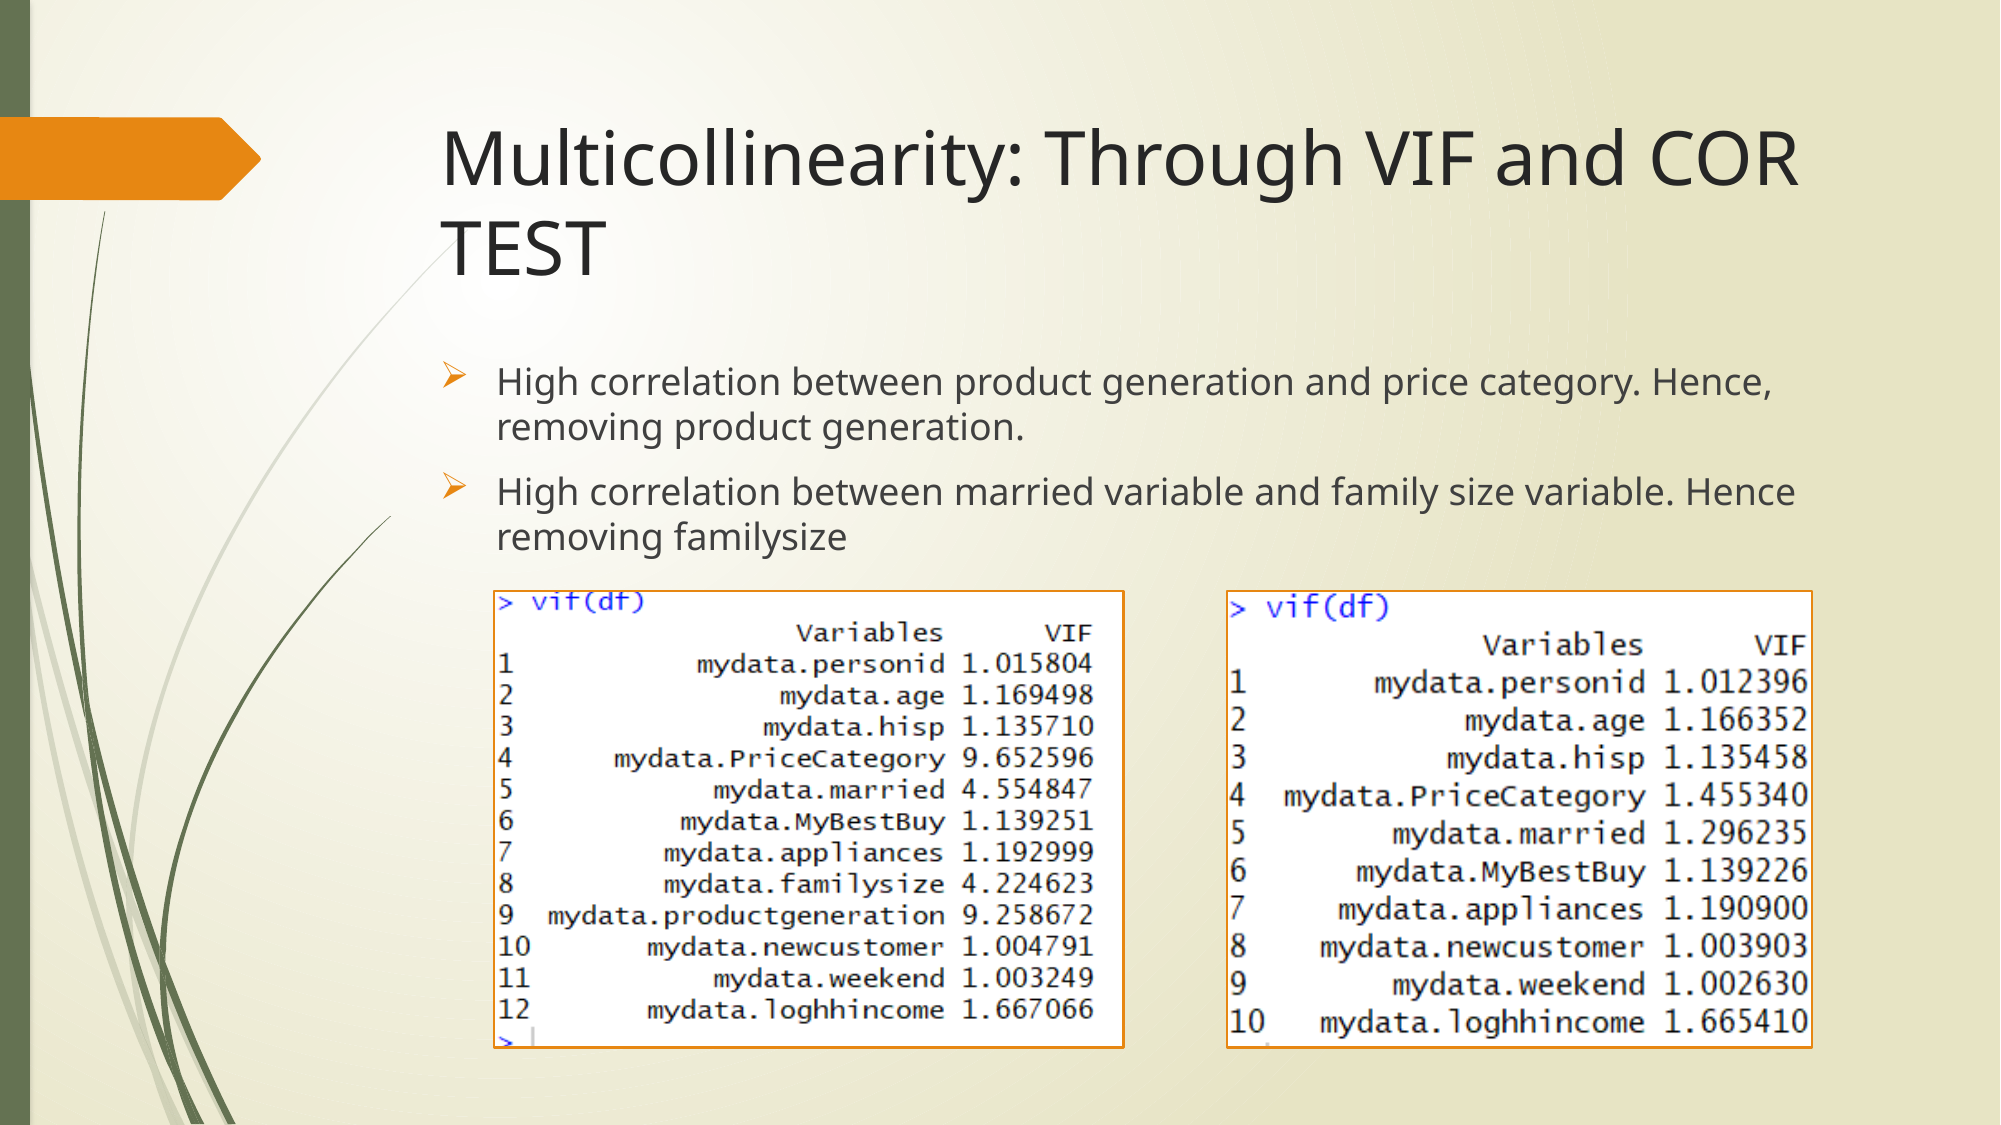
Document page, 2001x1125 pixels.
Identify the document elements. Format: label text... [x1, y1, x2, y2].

list High correlation between product generation and price category. Hence, removing product generation. High correlation between married variable and family size variable. Hence removing familysize [424, 350, 1888, 970]
title Multicollinearity: Through VIF and COR TEST [425, 102, 1888, 313]
picture [495, 592, 1123, 1047]
picture [1227, 592, 1812, 1047]
